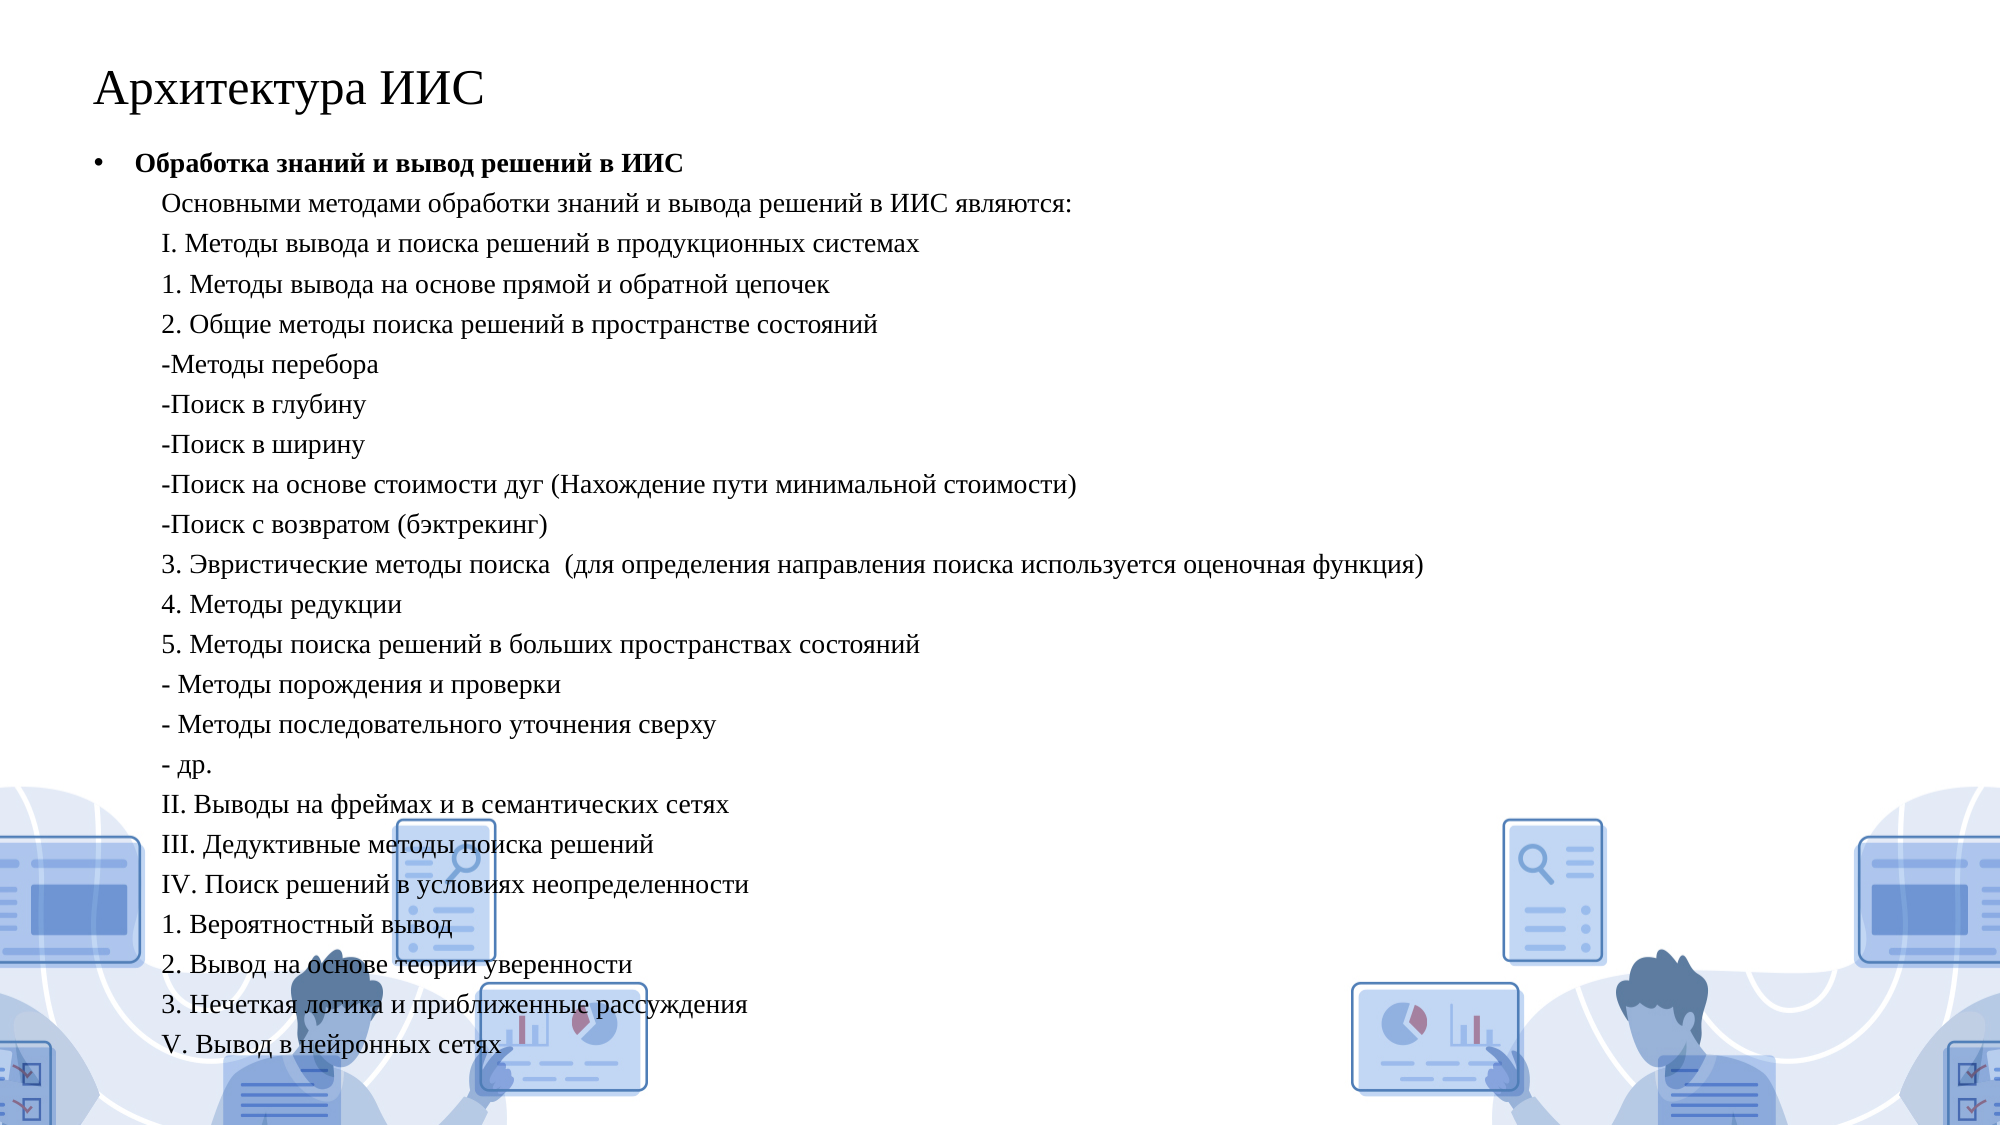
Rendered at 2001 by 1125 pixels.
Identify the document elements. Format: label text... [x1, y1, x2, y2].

list Обработка знаний и вывод решений в ИИС Основными методами обработки знаний и вывода решений в ИИС являются: I. Методы вывода и поиска решений в продукционных системах 1. Методы вывода на основе прямой и обратной цепочек 2. Общие методы поиска решений в пространстве состояний -Методы перебора -Поиск в глубину -Поиск в ширину -Поиск на основе стоимости дуг (Нахождение пути минимальной стоимости) -Поиск с возвратом (бэктрекинг) 3. Эвристические методы поиска (для определения направления поиска используется оценочная функция) 4. Методы редукции 5. Методы поиска решений в больших пространствах состояний - Методы порождения и проверки - Методы последовательного уточнения сверху - др. II. Выводы на фреймах и в семантических сетях III. Дедуктивные методы поиска решений IV. Поиск решений в условиях неопределенности 1. Вероятностный вывод 2. Вывод на основе теории уверенности 3. Нечеткая логика и приближенные рассуждения V. Вывод в нейронных сетях [52, 130, 1893, 1081]
picture [0, 0, 2000, 1125]
text_box Архитектура ИИС [77, 0, 536, 178]
